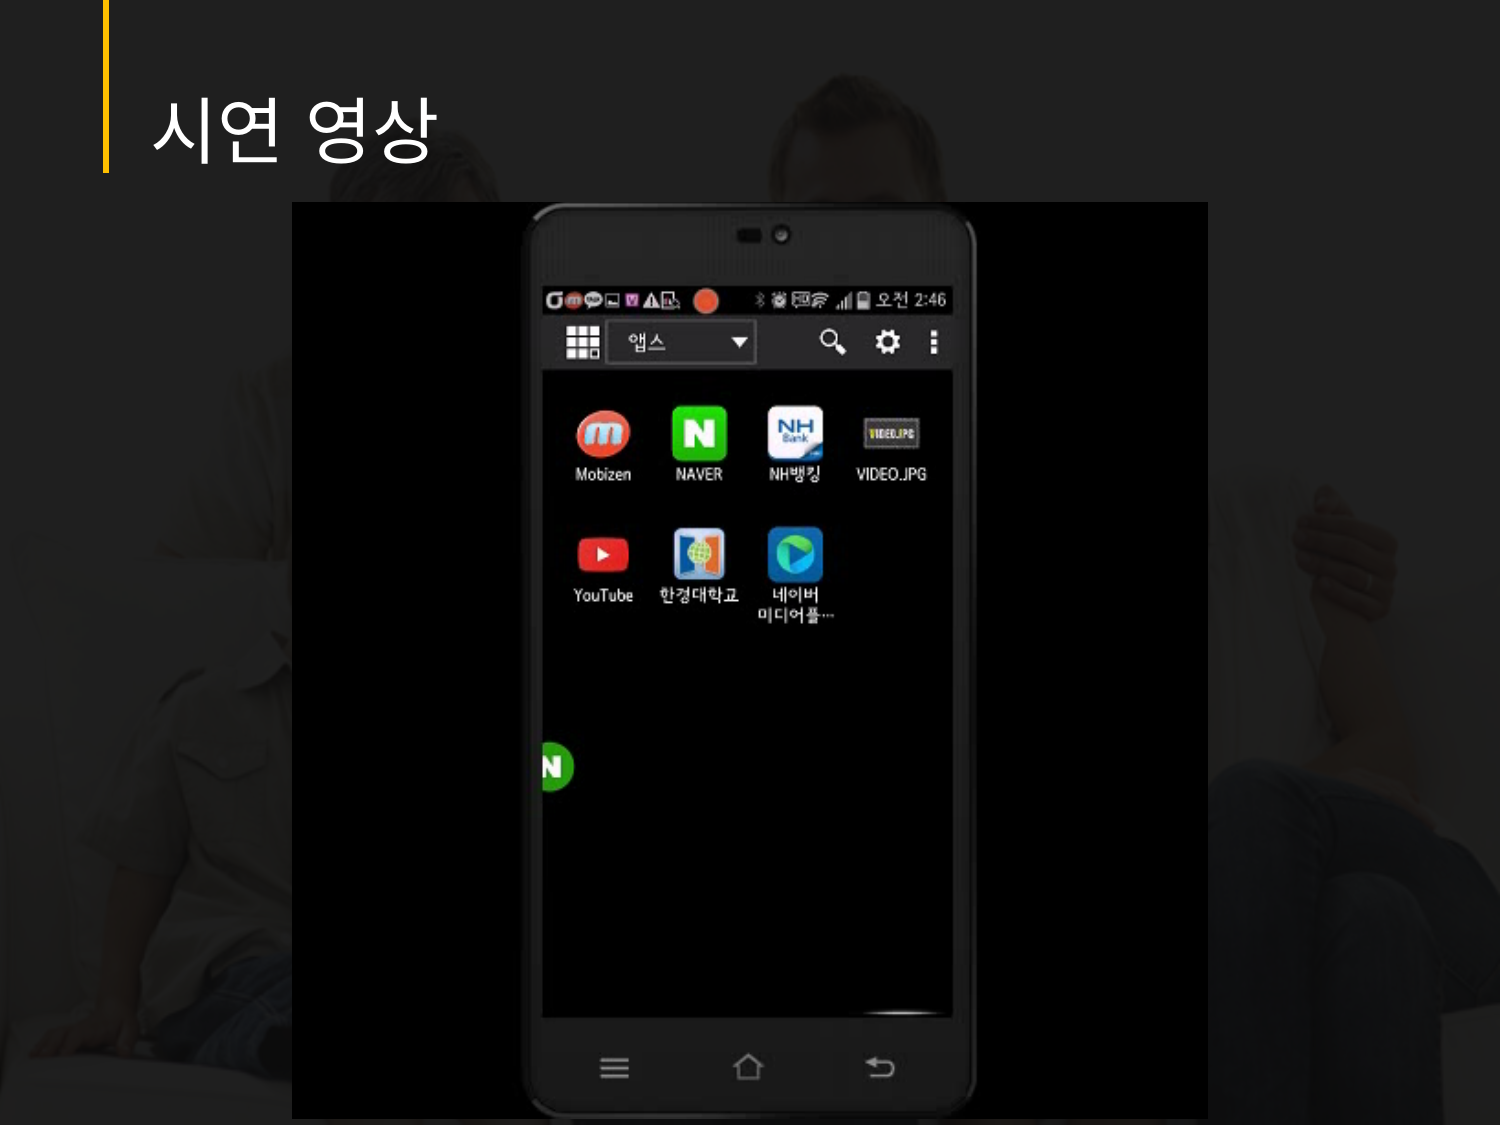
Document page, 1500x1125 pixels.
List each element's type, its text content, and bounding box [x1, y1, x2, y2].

text_box 시연 영상 [135, 78, 1258, 181]
text_box [0, 0, 1500, 1125]
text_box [291, 201, 1209, 1120]
